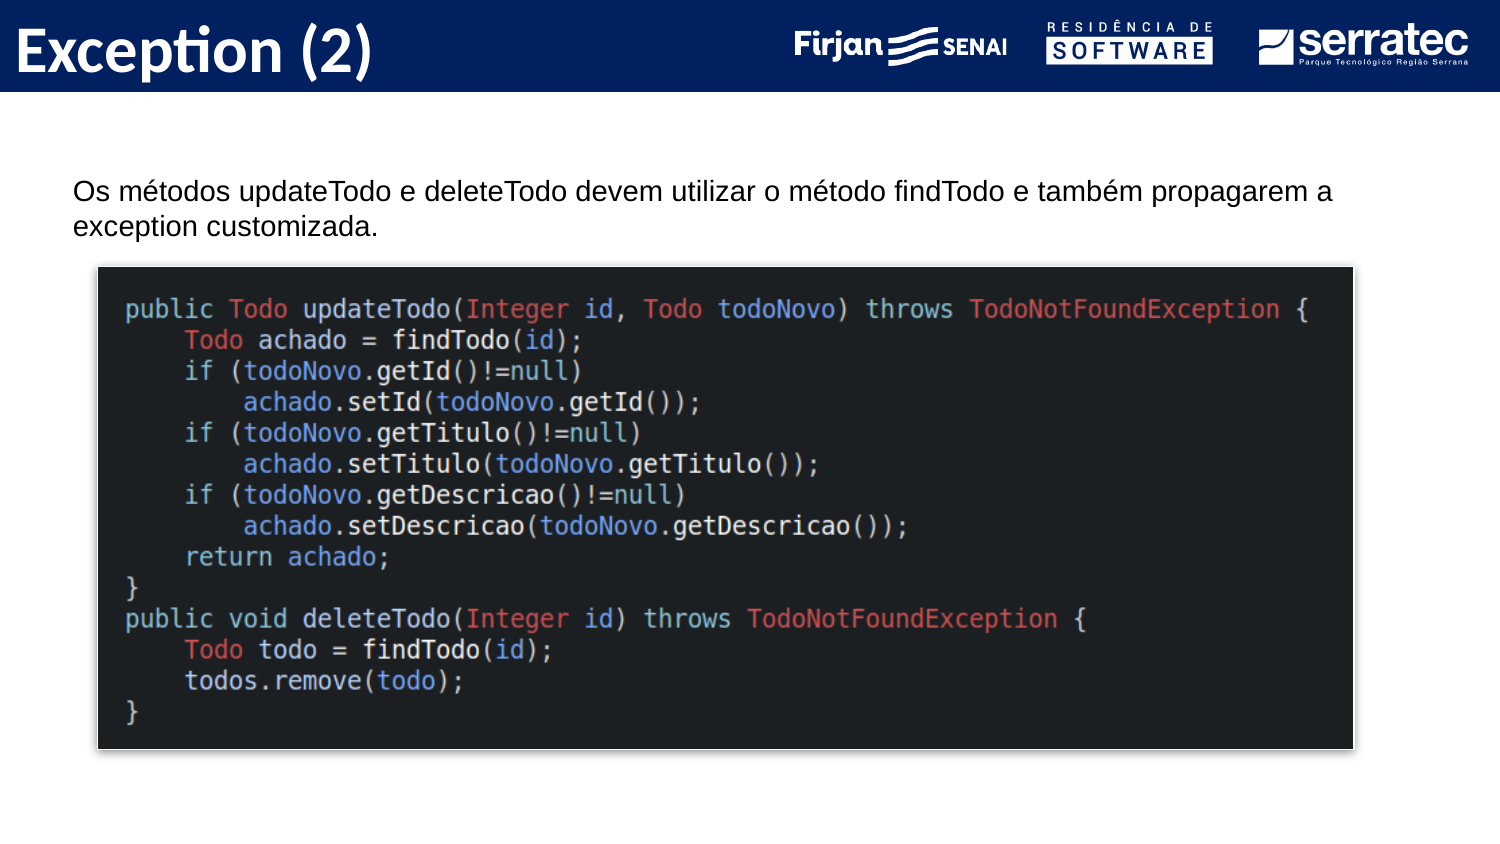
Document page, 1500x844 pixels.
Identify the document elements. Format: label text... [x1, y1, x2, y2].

picture [1259, 23, 1468, 66]
picture [98, 267, 1354, 750]
text_box Os métodos updateTodo e deleteTodo devem utilizar o método findTodo e também propagarem a exception customizada. [57, 157, 1404, 268]
picture [771, 12, 1239, 80]
title Exception (2) [0, 0, 790, 72]
